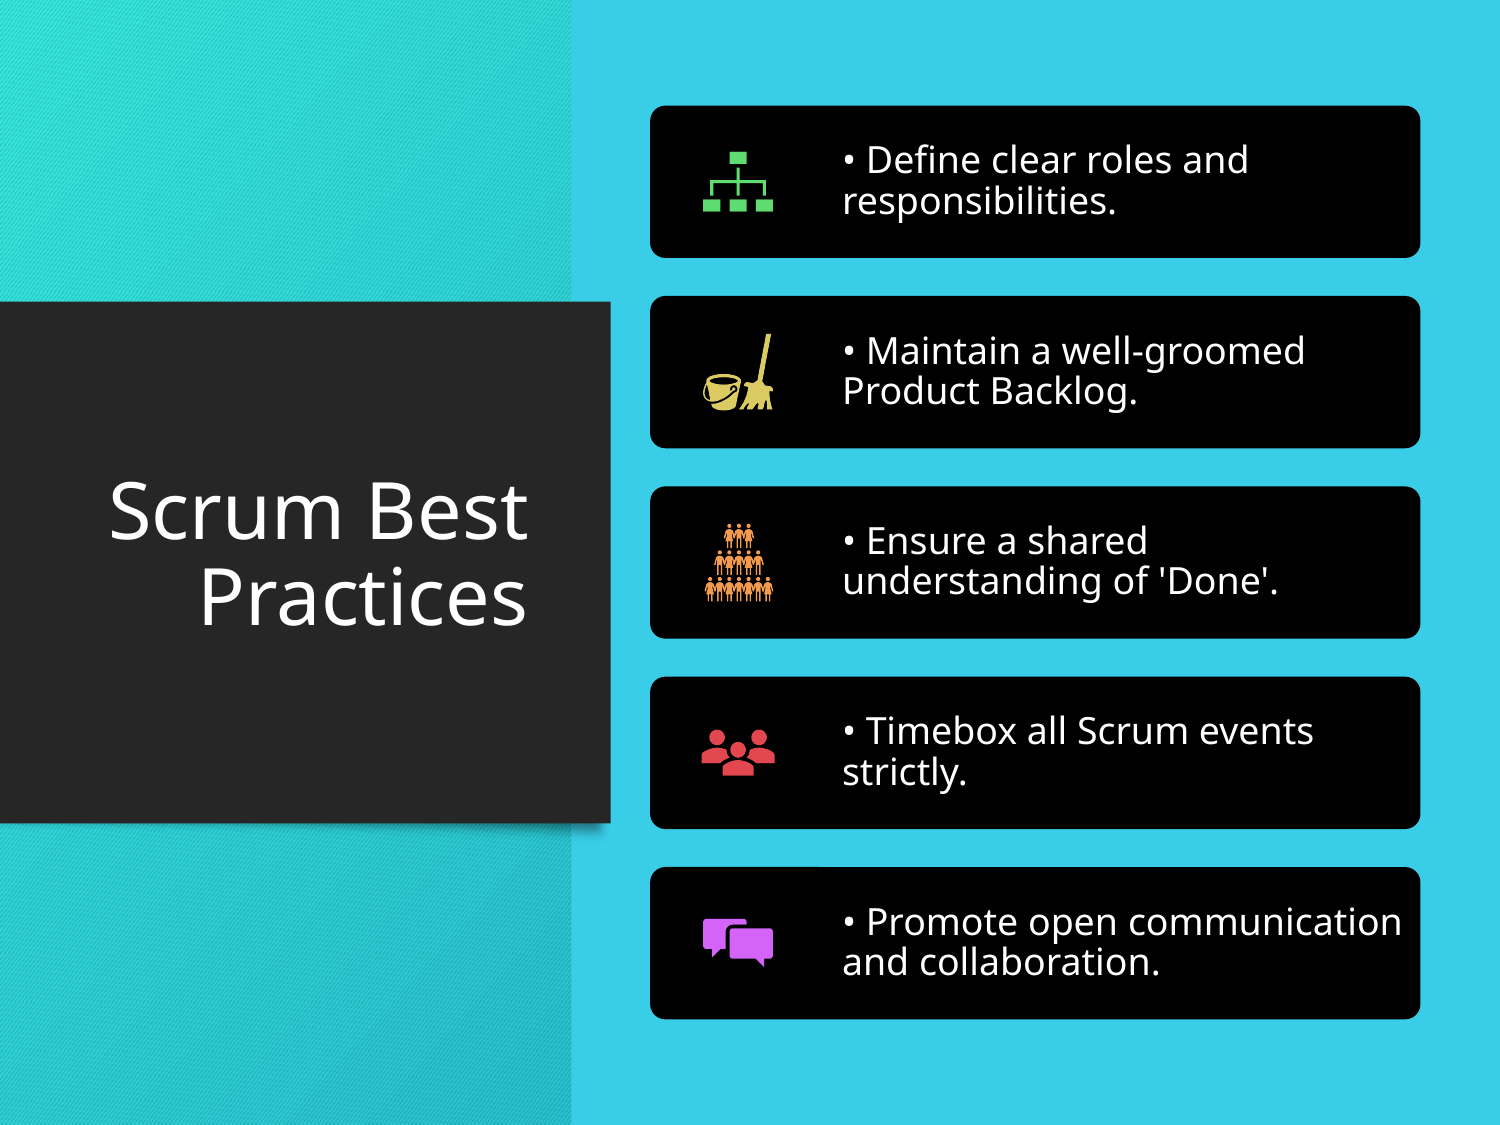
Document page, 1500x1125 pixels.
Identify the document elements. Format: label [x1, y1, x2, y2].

list [649, 104, 1421, 1021]
picture [0, 0, 1500, 1125]
